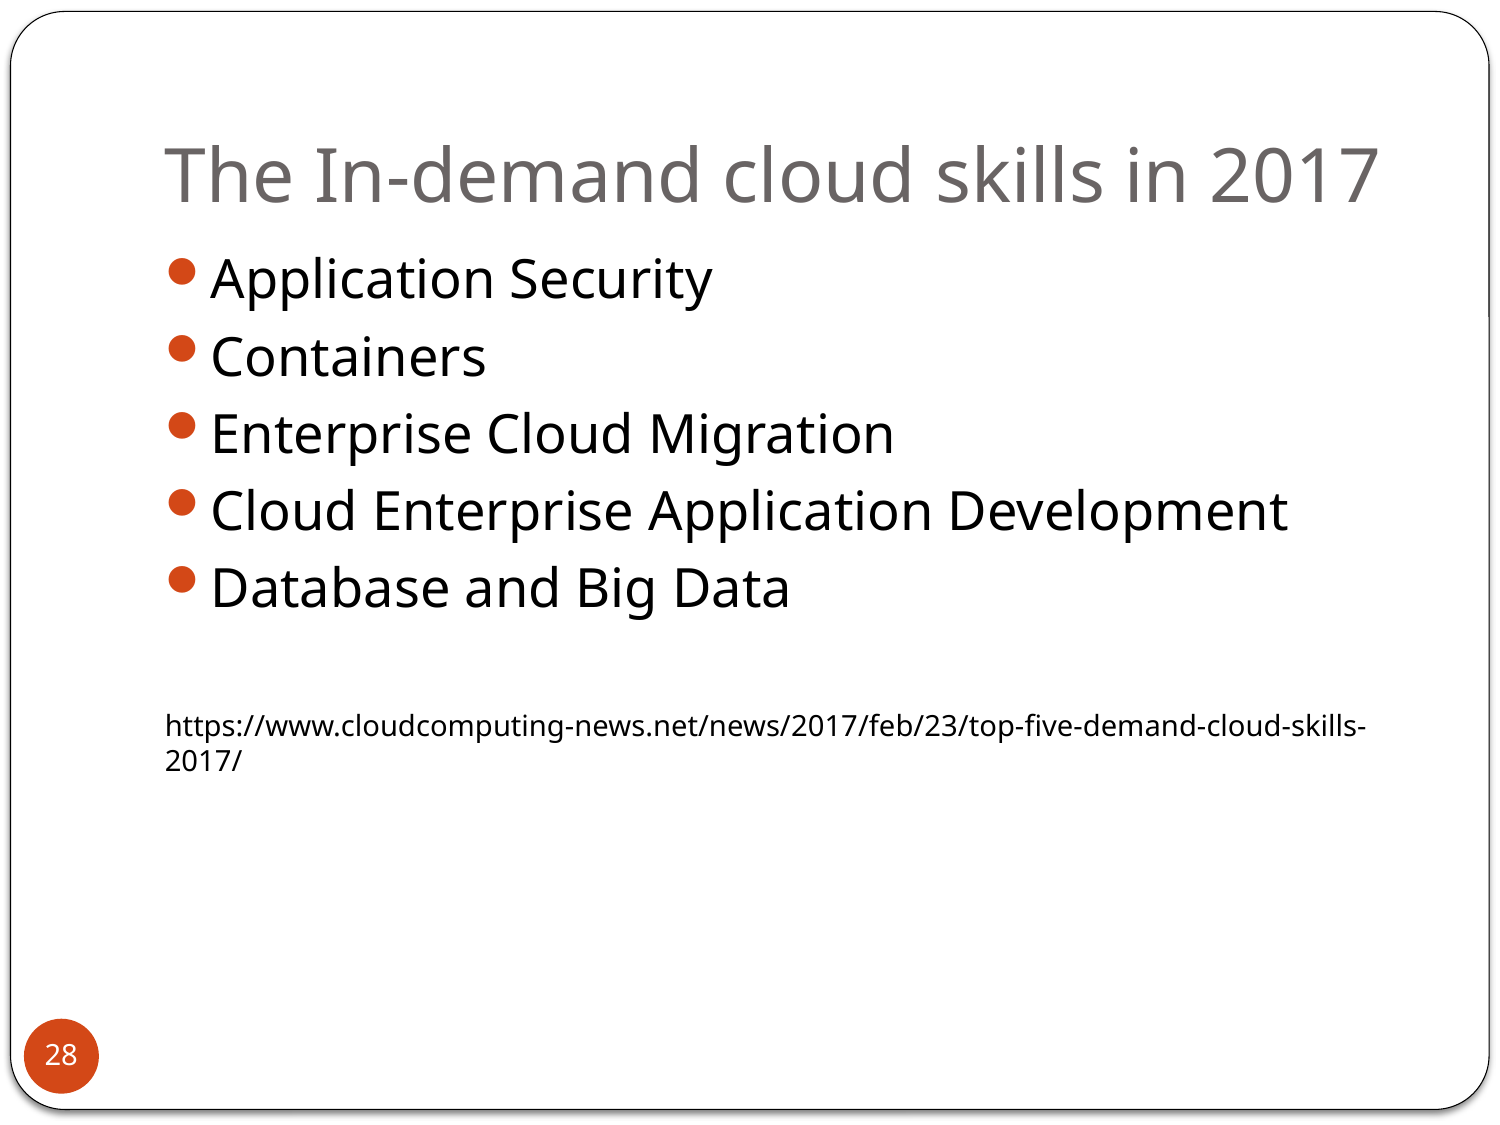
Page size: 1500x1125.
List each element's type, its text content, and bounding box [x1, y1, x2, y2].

title The In-demand cloud skills in 2017 [150, 45, 1425, 233]
slide_number 28 [23, 1018, 99, 1094]
list Application Security Containers Enterprise Cloud Migration Cloud Enterprise Application Development Database and Big Data https://www.cloudcomputing-news.net/news/2017/feb/23/top-five-demand-cloud-skills-2017/ [150, 237, 1425, 988]
